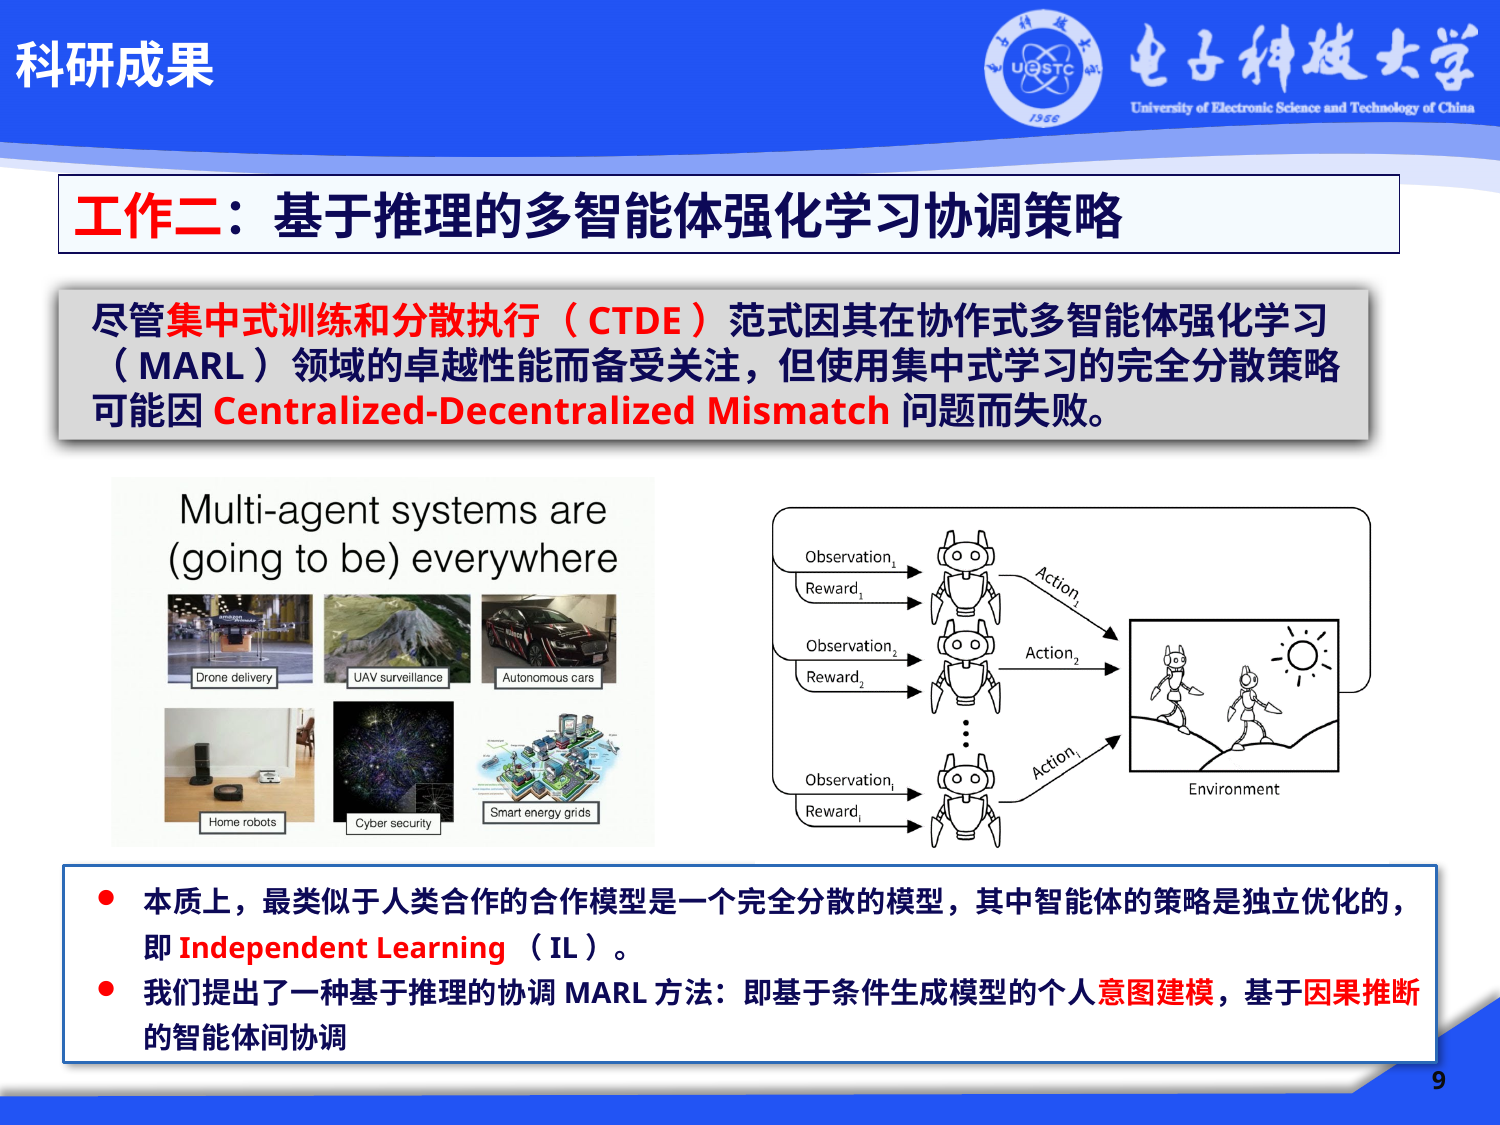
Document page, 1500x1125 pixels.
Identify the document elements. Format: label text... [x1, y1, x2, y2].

text_box 本质上，最类似于人类合作的合作模型是一个完全分散的模型，其中智能体的策略是独立优化的，即Independent Learning（IL）。 我们提出了一种基于推理的协调MARL方法：即基于条件生成模型的个人意图建模，基于因果推断的智能体间协调 [62, 863, 1438, 1064]
text_box 工作二：基于推理的多智能体强化学习协调策略 [58, 175, 1400, 254]
picture [110, 477, 655, 848]
picture [755, 492, 1390, 864]
text_box 尽管集中式训练和分散执行（CTDE）范式因其在协作式多智能体强化学习（MARL）领域的卓越性能而备受关注，但使用集中式学习的完全分散策略可能因Centralized-Decentralized Mismatch问题而失败。 [58, 289, 1369, 440]
slide_number 9 [1368, 1051, 1462, 1112]
title 科研成果 [0, 7, 1113, 120]
picture [0, 0, 1500, 157]
